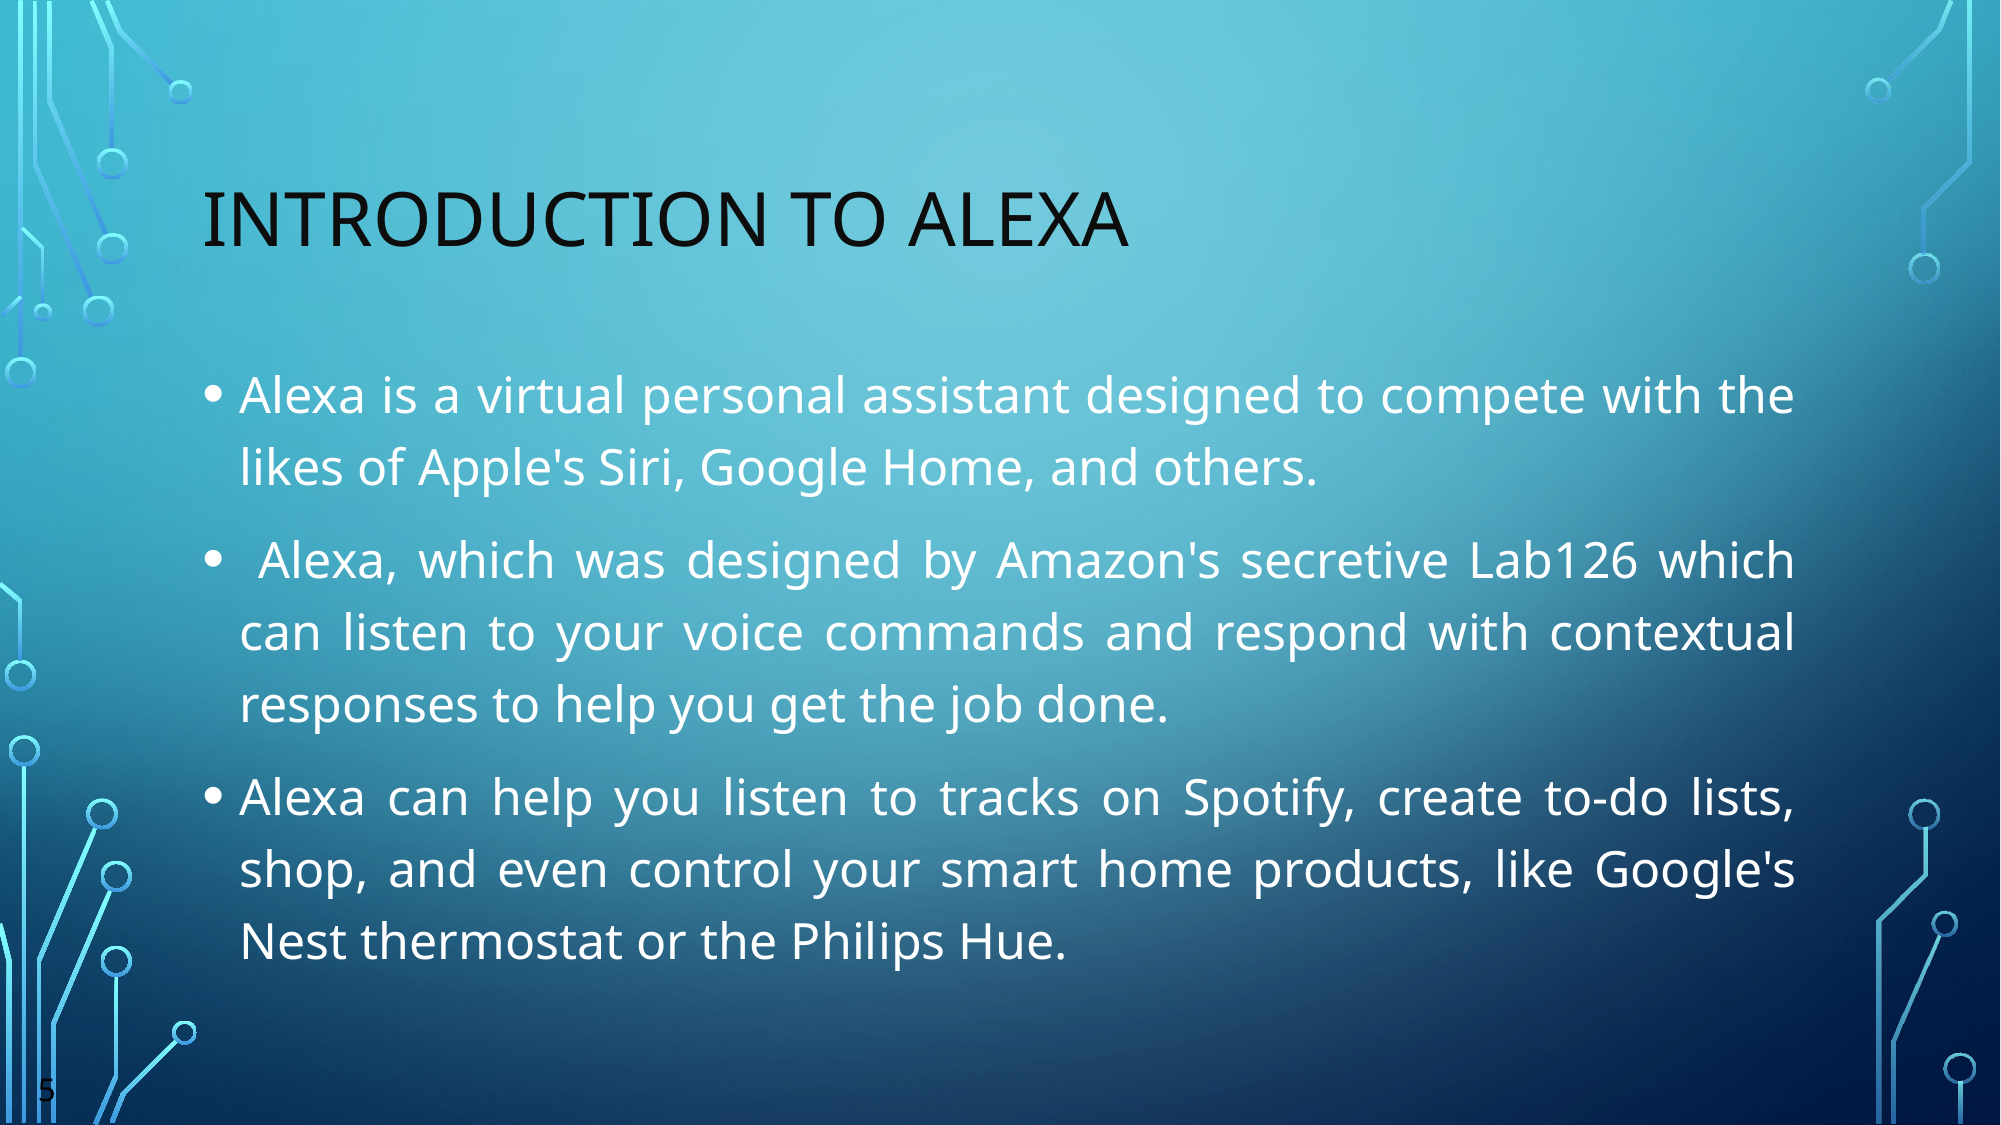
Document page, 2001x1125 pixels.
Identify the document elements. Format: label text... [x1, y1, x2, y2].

list Alexa is a virtual personal assistant designed to compete with the likes of Apple's Siri, Google Home, and others. Alexa, which was designed by Amazon's secretive Lab126 which can listen to your voice commands and respond with contextual responses to help you get the job done. Alexa can help you listen to tracks on Spotify, create to-do lists, shop, and even control your smart home products, like Google's Nest thermostat or the Philips Hue. [187, 343, 1813, 925]
text_box 5 [10, 1062, 84, 1115]
title Introduction to Alexa [187, 101, 1813, 343]
